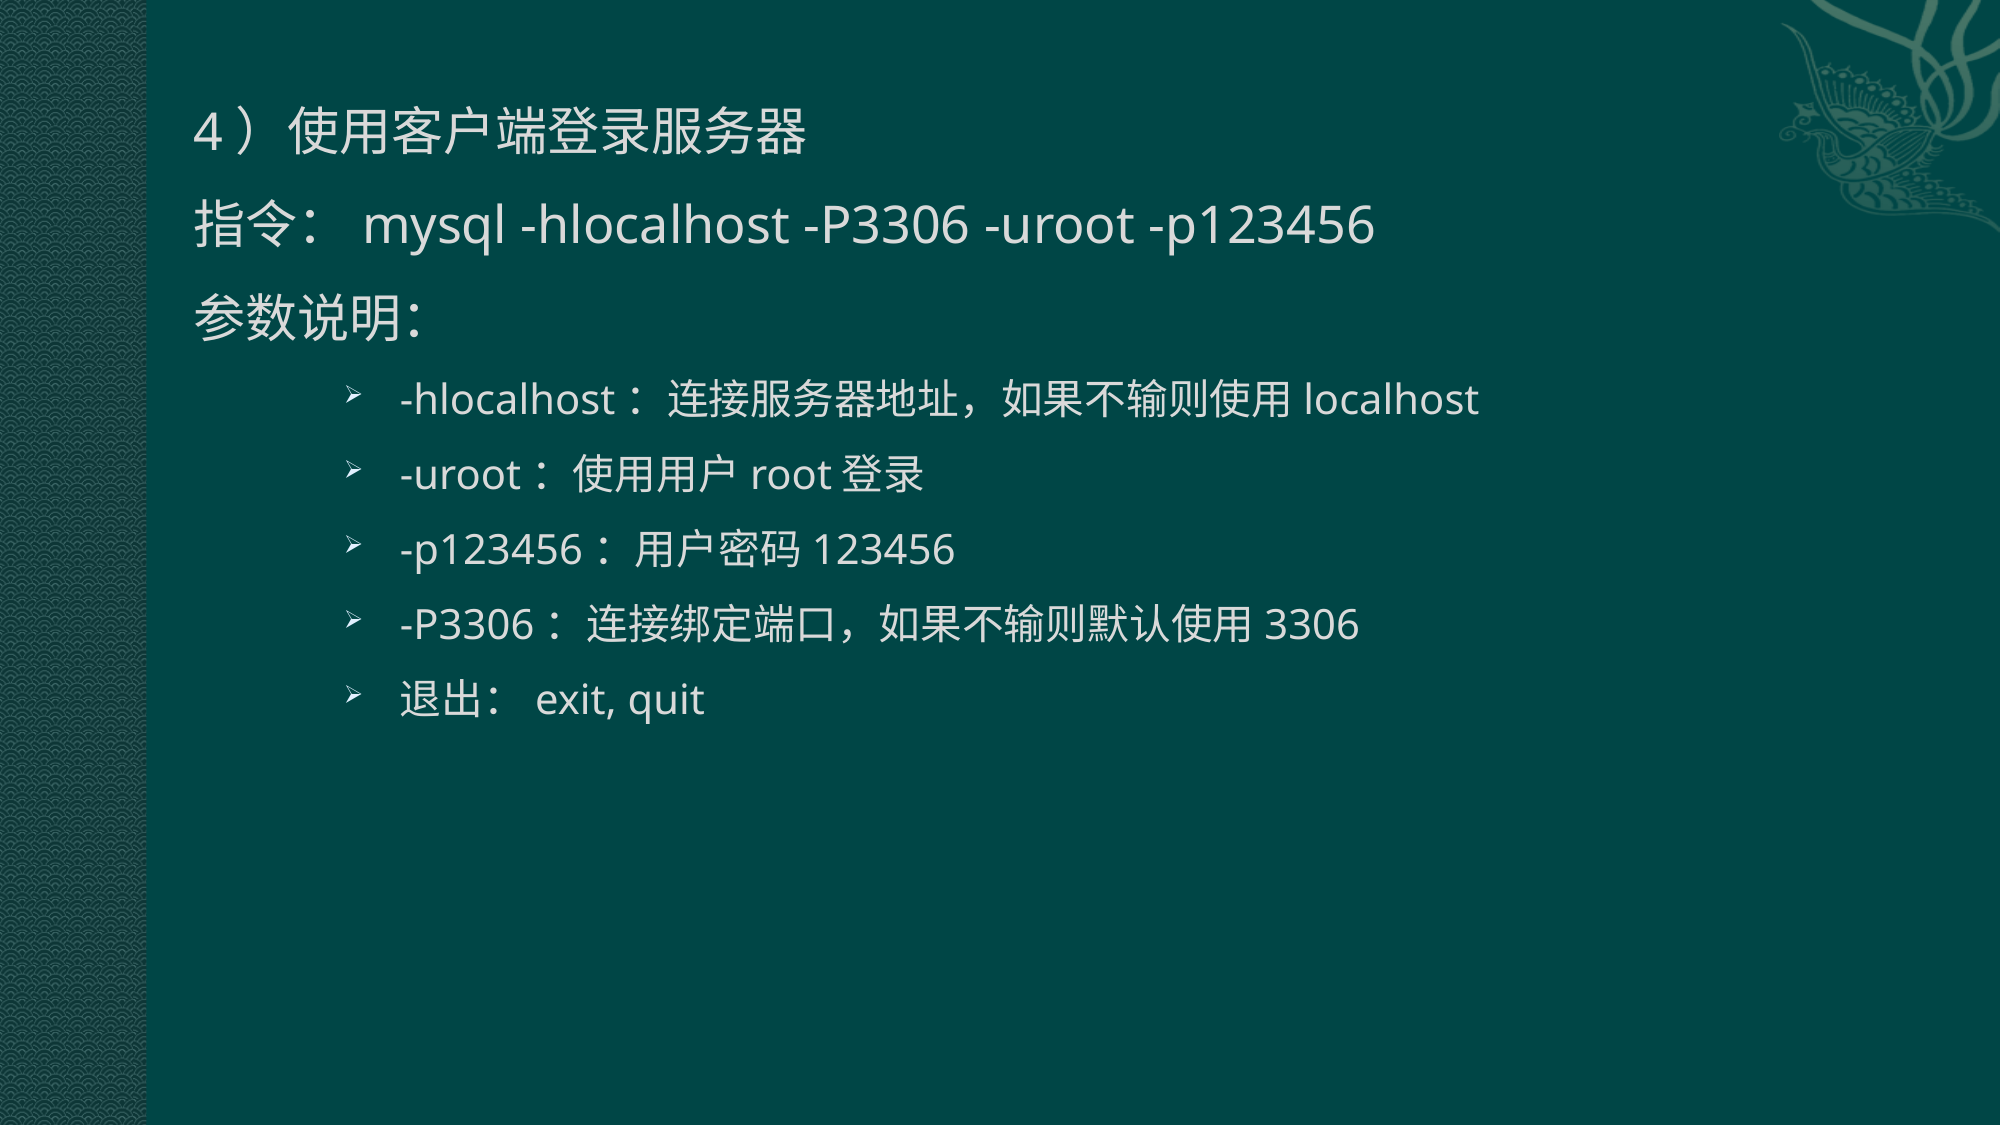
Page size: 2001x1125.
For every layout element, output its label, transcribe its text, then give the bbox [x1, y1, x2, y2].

picture [0, 0, 147, 1125]
list 4）使用客户端登录服务器 指令：mysql -hlocalhost -P3306 -uroot -p123456 参数说明： -hlocalhost：连接服务器地址，如果不输则使用localhost -uroot：使用用户root登录 -p123456：用户密码123456 -P3306：连接绑定端口，如果不输则默认使用3306 退出：exit, quit [178, 59, 1932, 926]
